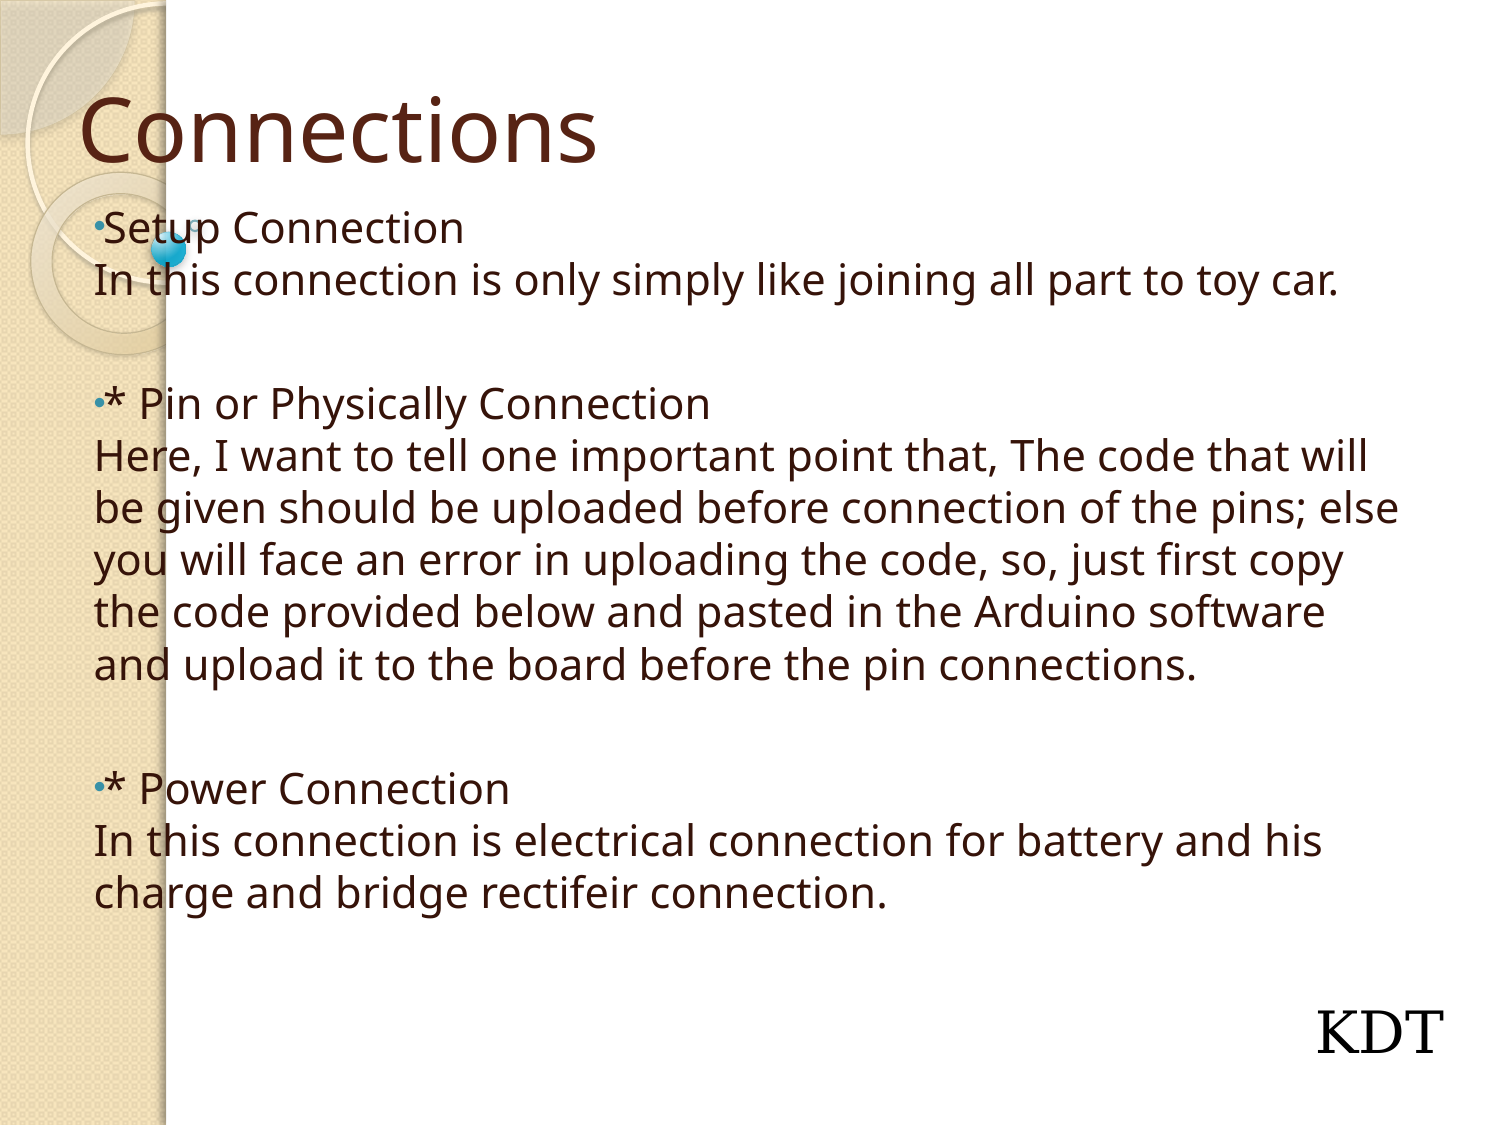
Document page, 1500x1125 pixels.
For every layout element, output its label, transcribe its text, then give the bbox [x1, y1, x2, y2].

text_box KDT [1299, 987, 1475, 1073]
subtitle Setup Connection In this connection is only simply like joining all part to toy car. * Pin or Physically Connection Here, I want to tell one important point that, The code that will be given should be uploaded before connection of the pins; else you will face an error in uploading the code, so, just first copy the code provided below and pasted in the Arduino software and upload it to the board before the pin connections. * Power Connection In this connection is electrical connection for battery and his charge and bridge rectifeir connection. [75, 200, 1425, 963]
title Connections [62, 62, 1450, 188]
